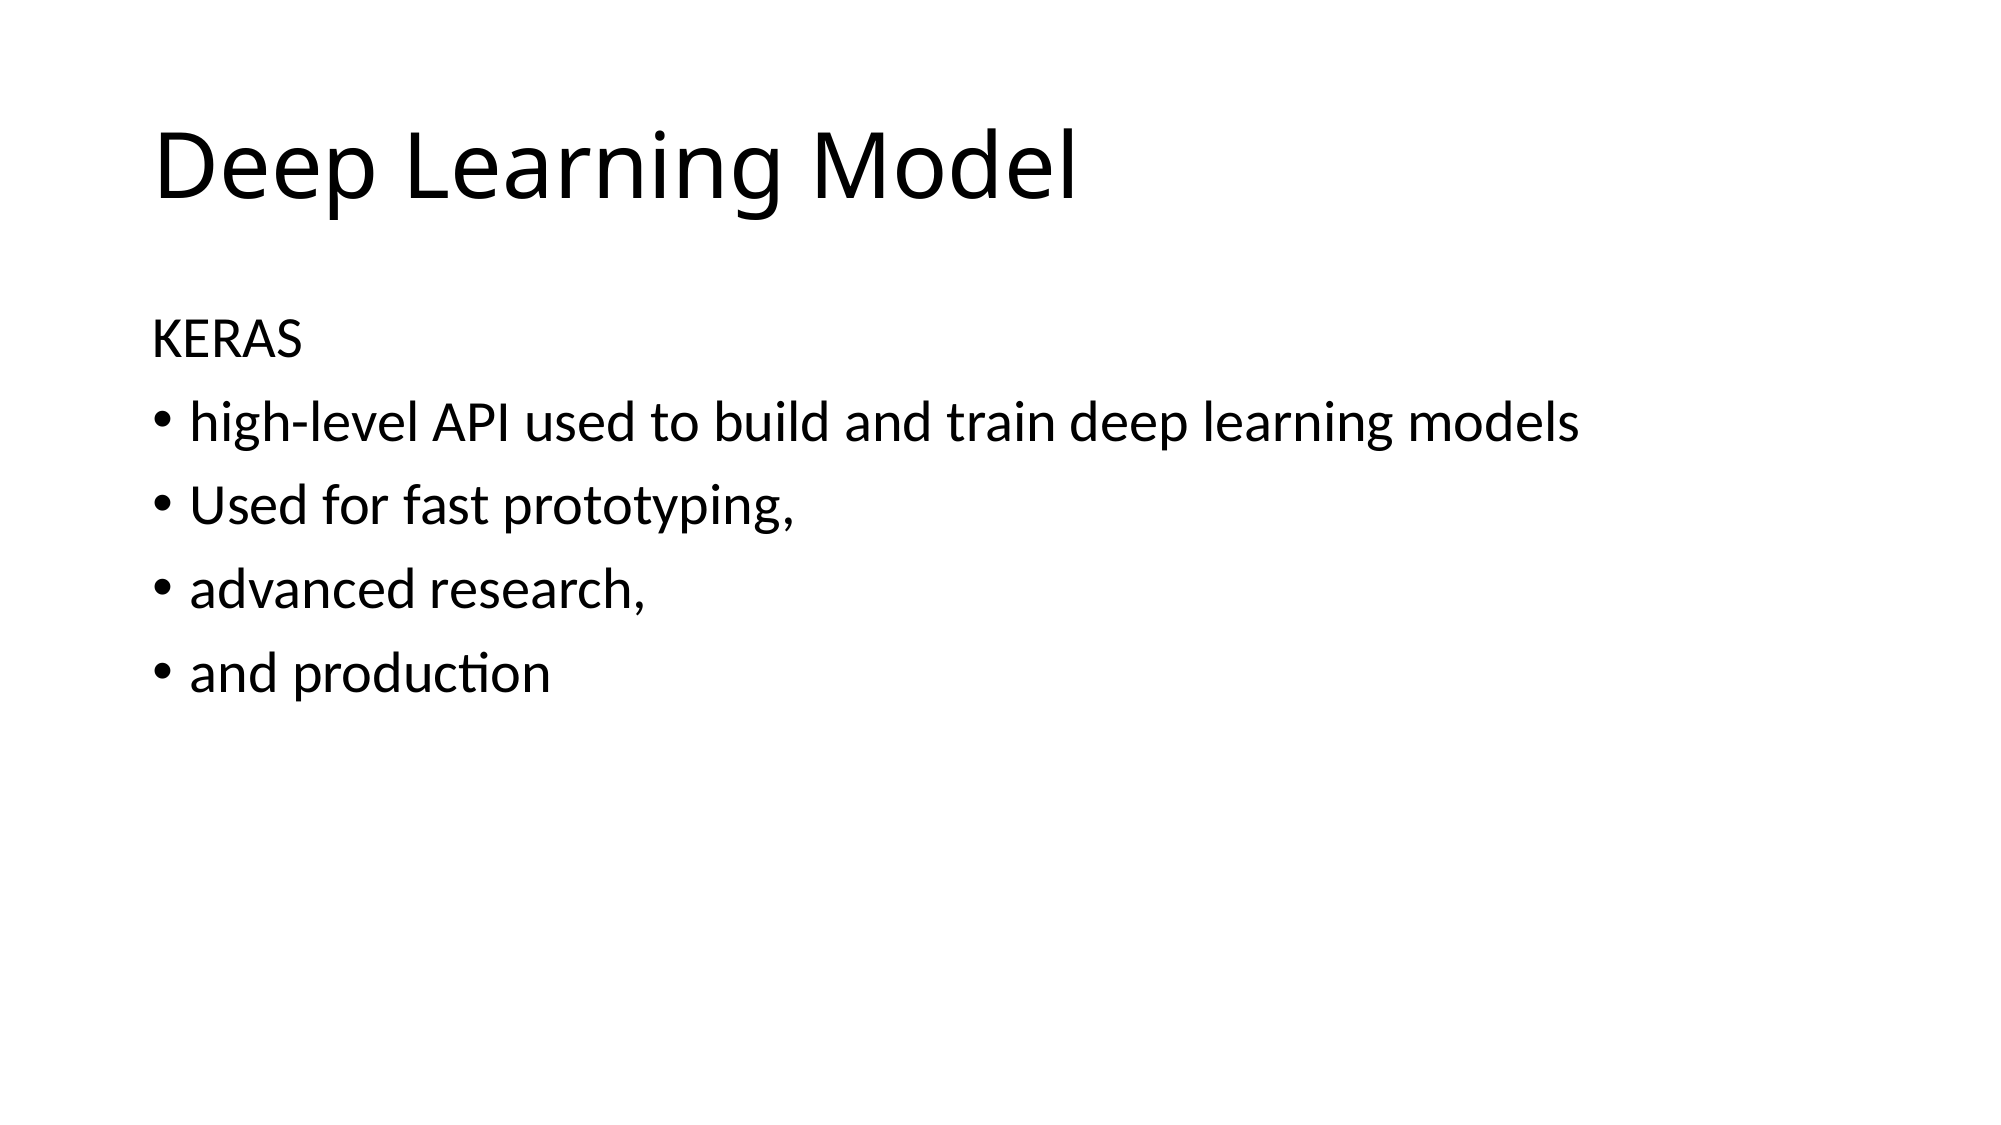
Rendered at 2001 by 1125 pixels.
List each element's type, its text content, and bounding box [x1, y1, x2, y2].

title Deep Learning Model [137, 59, 1863, 278]
list KERAS high-level API used to build and train deep learning models Used for fast prototyping, advanced research, and production [137, 299, 1863, 1014]
